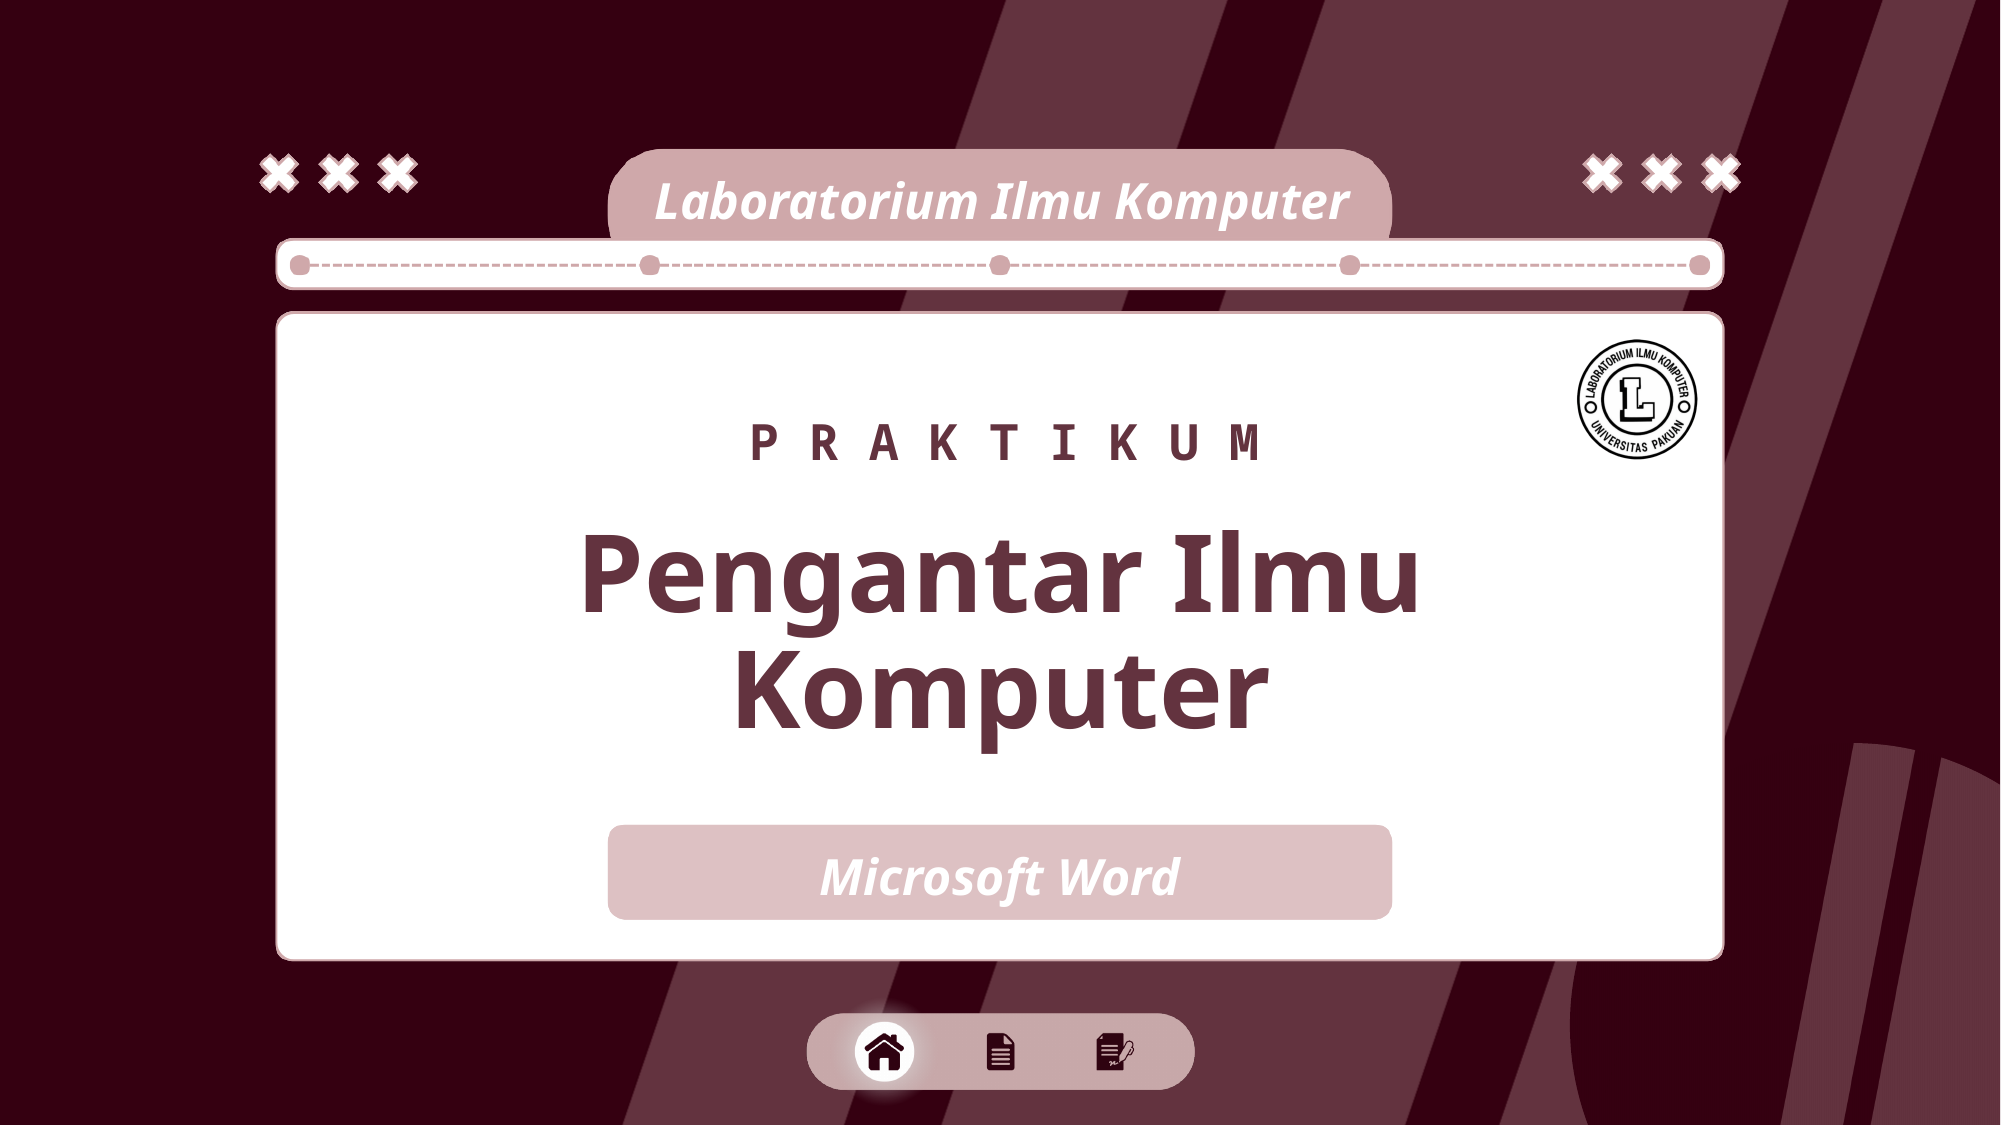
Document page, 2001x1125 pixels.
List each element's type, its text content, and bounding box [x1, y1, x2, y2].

picture [0, 0, 2001, 1125]
list Microsoft Word [636, 845, 1364, 902]
list Pengantar Ilmu Komputer [409, 511, 1592, 761]
